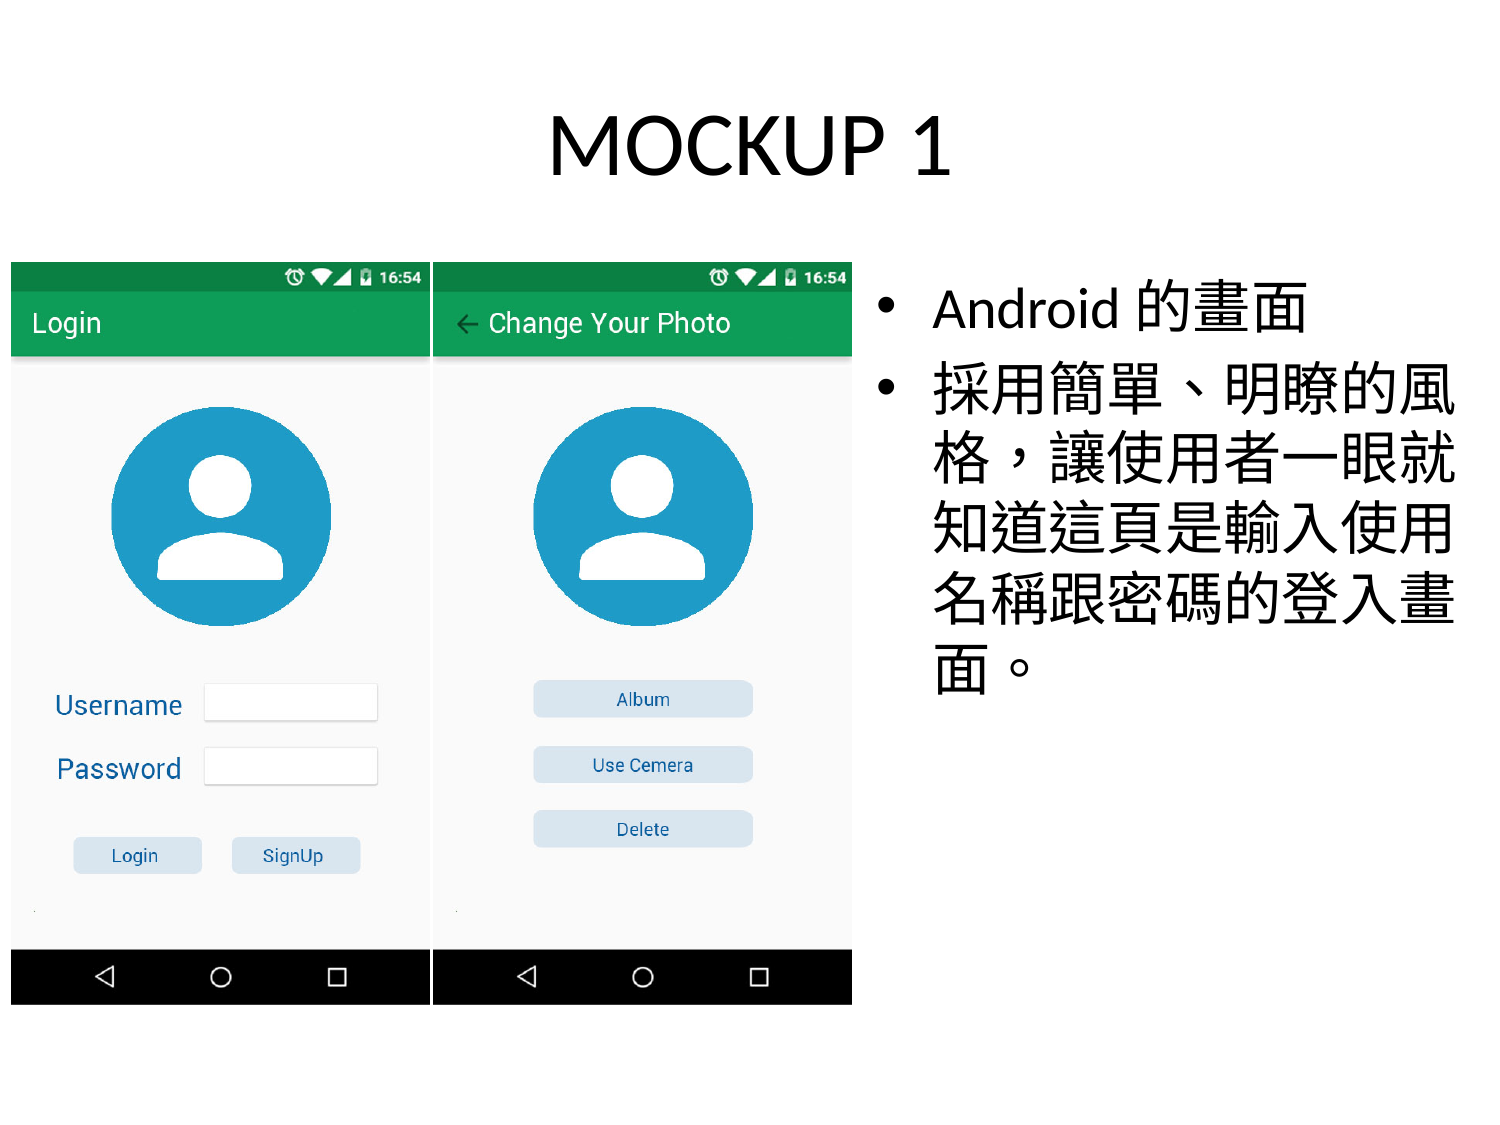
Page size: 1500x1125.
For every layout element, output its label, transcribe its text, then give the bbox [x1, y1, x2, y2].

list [11, 262, 430, 1006]
picture [433, 262, 852, 1006]
title MOCKUP 1 [75, 45, 1425, 233]
list Android的畫面 採用簡單、明瞭的風格，讓使用者一眼就知道這頁是輸入使用名稱跟密碼的登入畫面。 [860, 262, 1500, 1005]
